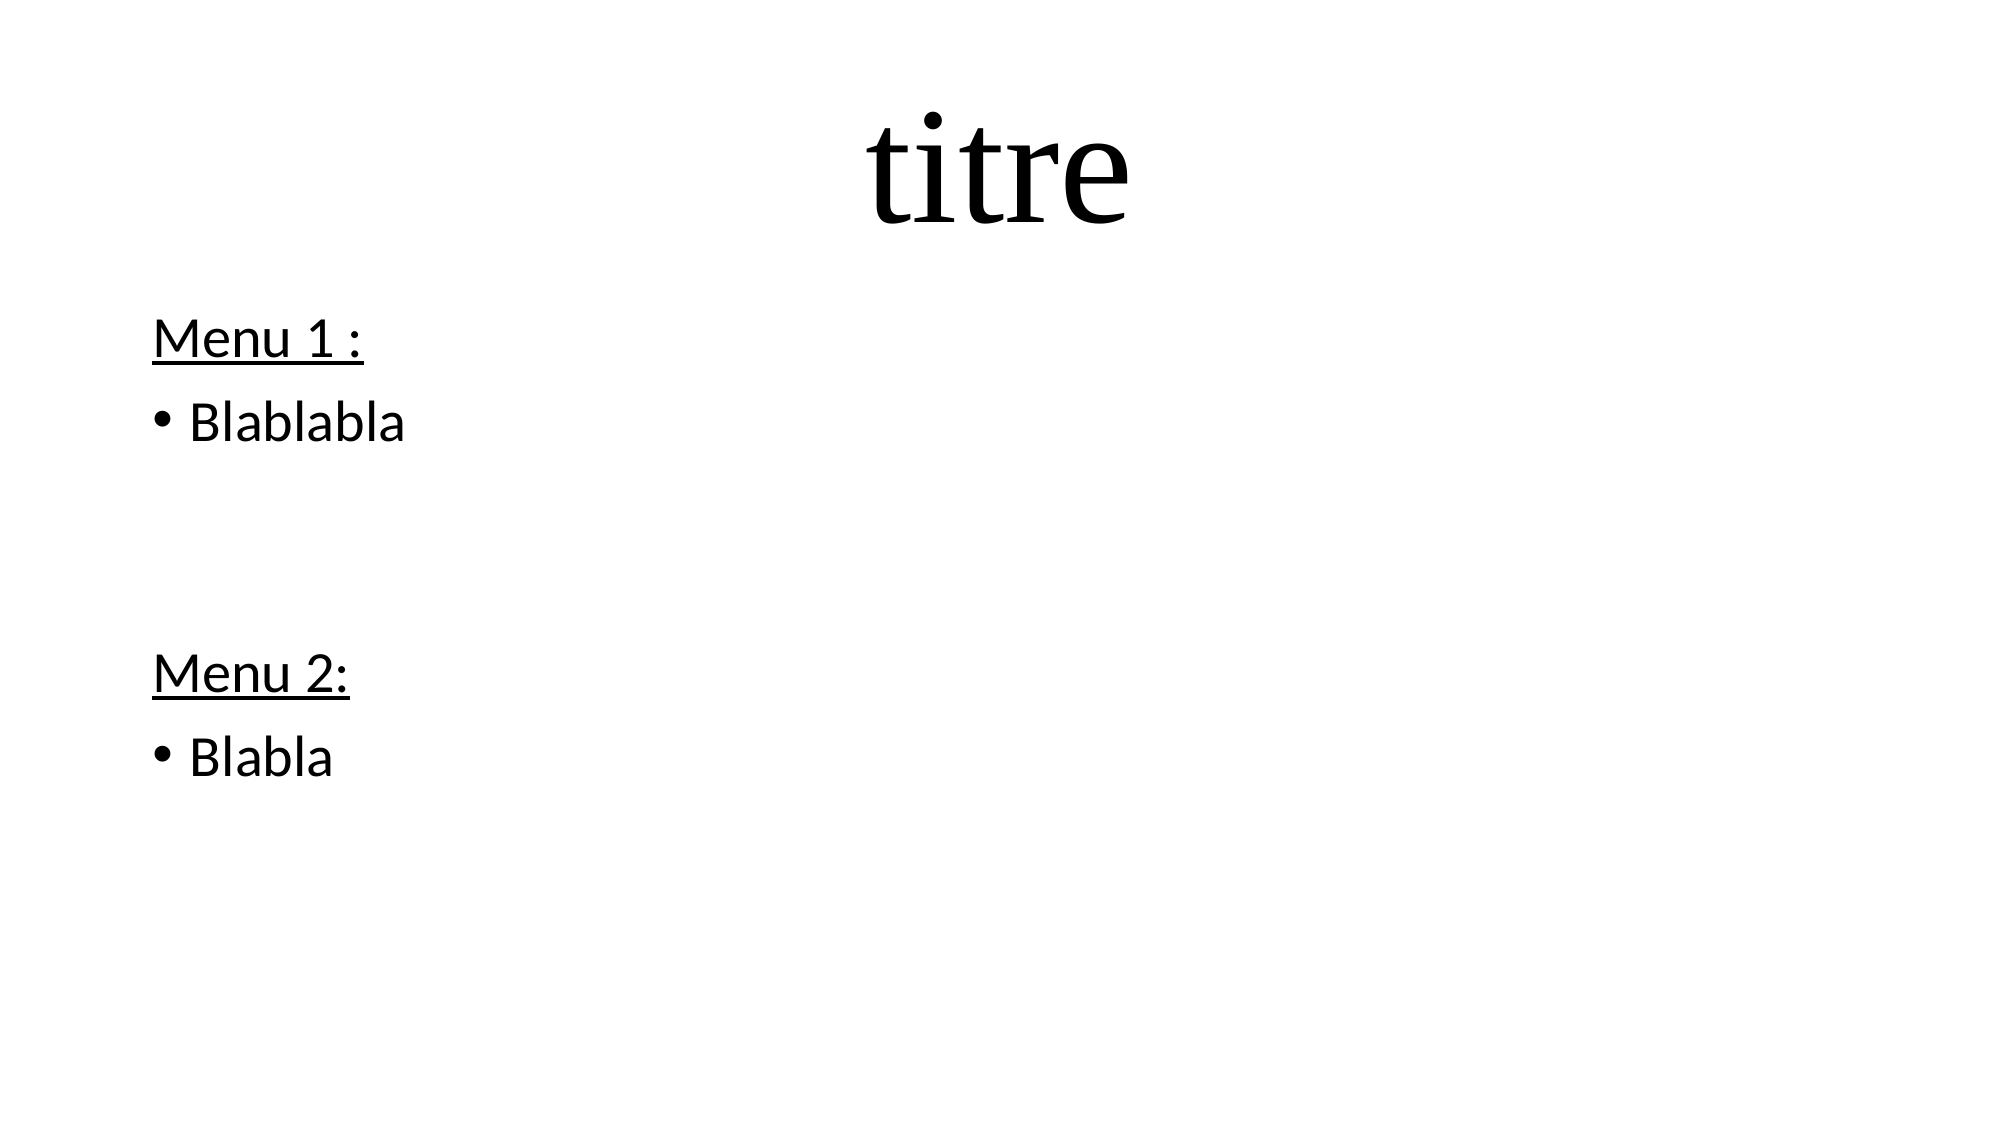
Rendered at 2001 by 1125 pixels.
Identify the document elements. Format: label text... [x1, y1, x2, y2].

title titre [137, 59, 1863, 278]
list Menu 1 : Blablabla Menu 2: Blabla [137, 299, 1863, 1014]
